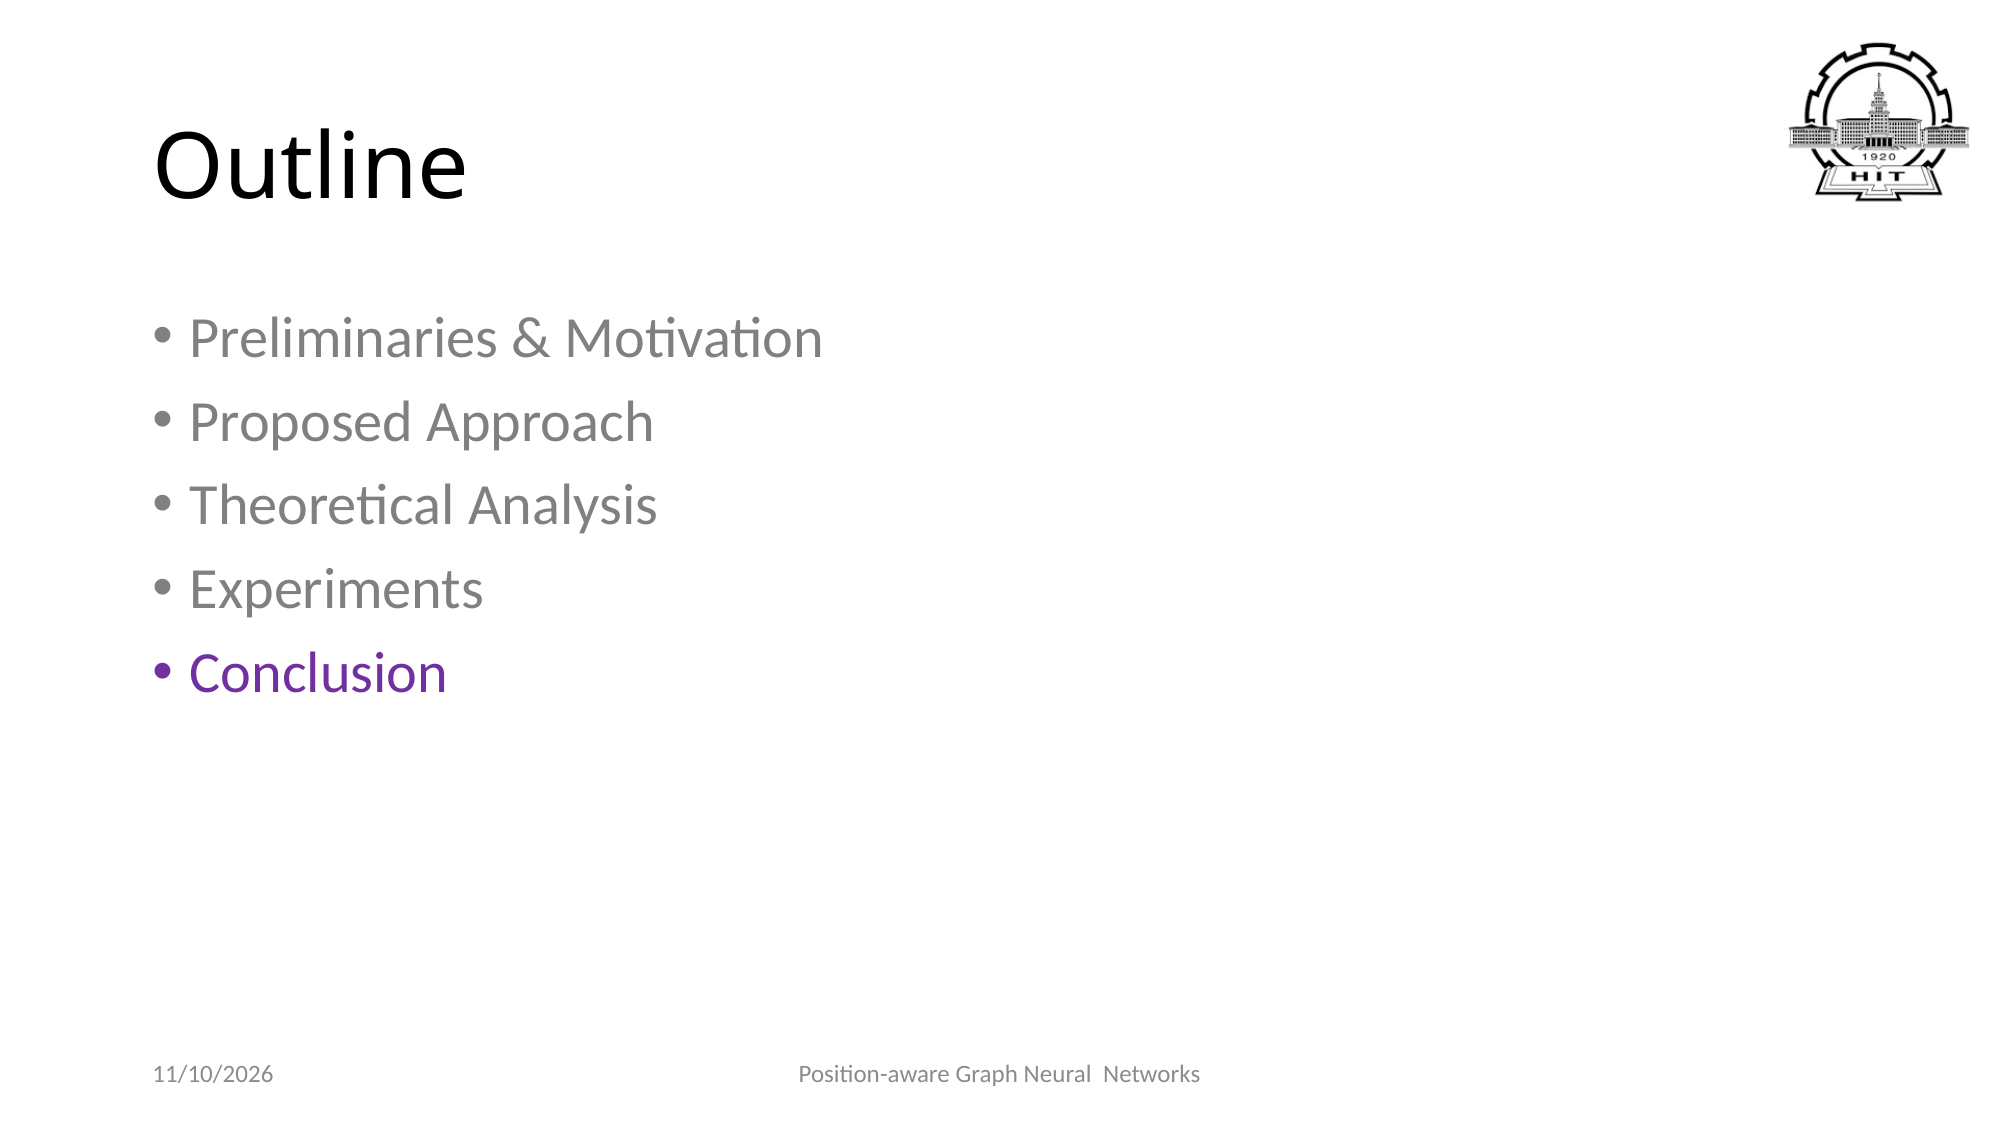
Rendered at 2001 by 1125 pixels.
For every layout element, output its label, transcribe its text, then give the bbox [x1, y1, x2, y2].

footer Position-aware Graph Neural Networks [662, 1042, 1338, 1103]
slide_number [137, 1042, 588, 1103]
picture [1766, 0, 2000, 234]
title Outline [137, 59, 1863, 278]
list Preliminaries & Motivation Proposed Approach Theoretical Analysis Experiments Conclusion [137, 299, 1863, 1014]
